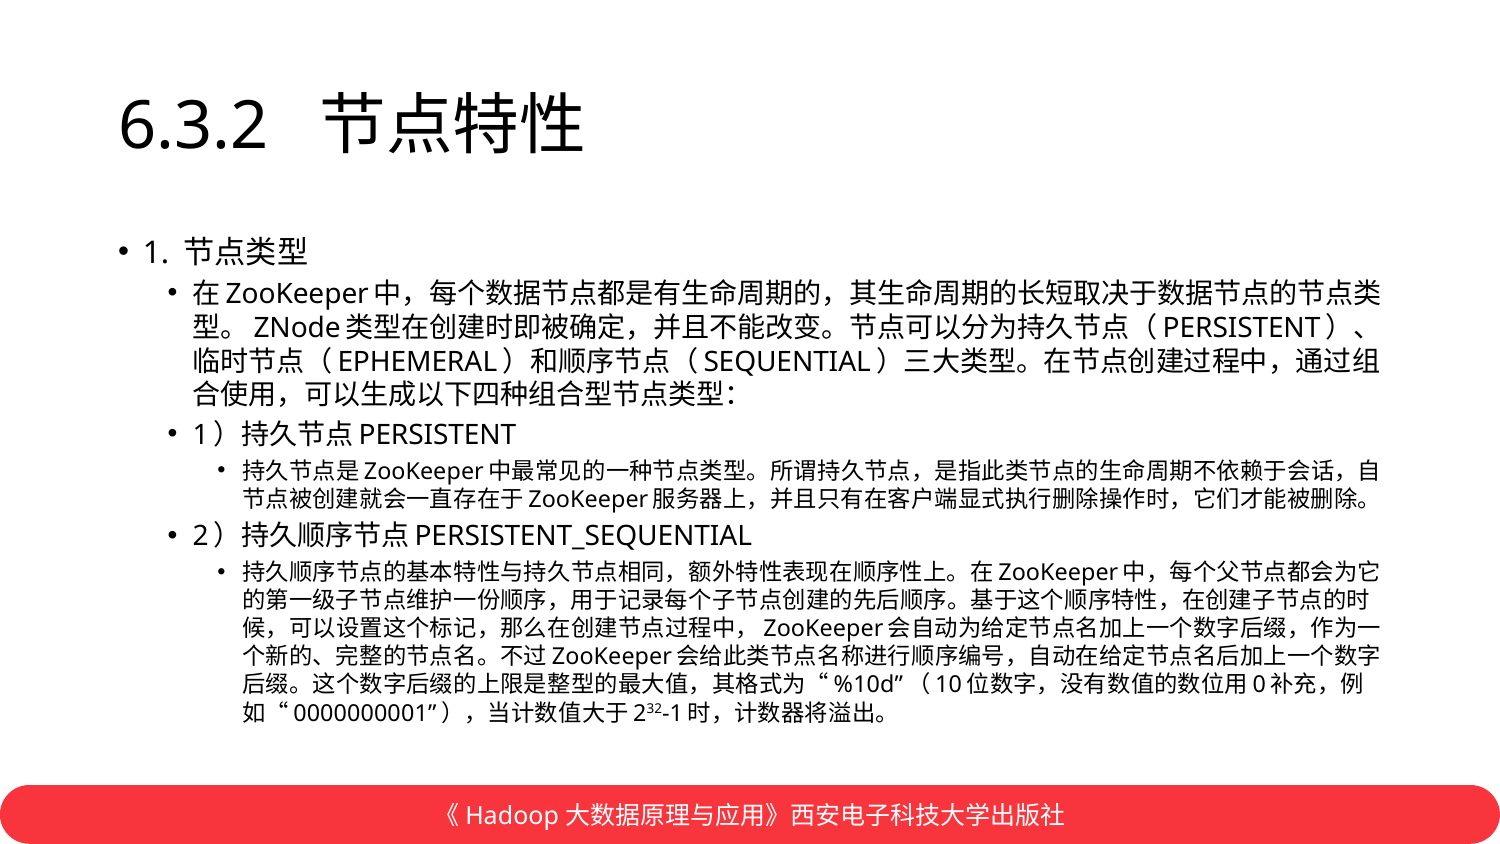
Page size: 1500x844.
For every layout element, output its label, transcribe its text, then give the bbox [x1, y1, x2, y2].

list 1. 节点类型 在ZooKeeper中，每个数据节点都是有生命周期的，其生命周期的长短取决于数据节点的节点类型。ZNode类型在创建时即被确定，并且不能改变。节点可以分为持久节点（PERSISTENT）、临时节点（EPHEMERAL）和顺序节点（SEQUENTIAL）三大类型。在节点创建过程中，通过组合使用，可以生成以下四种组合型节点类型： 1）持久节点PERSISTENT 持久节点是ZooKeeper中最常见的一种节点类型。所谓持久节点，是指此类节点的生命周期不依赖于会话，自节点被创建就会一直存在于ZooKeeper服务器上，并且只有在客户端显式执行删除操作时，它们才能被删除。 2）持久顺序节点PERSISTENT_SEQUENTIAL 持久顺序节点的基本特性与持久节点相同，额外特性表现在顺序性上。在ZooKeeper中，每个父节点都会为它的第一级子节点维护一份顺序，用于记录每个子节点创建的先后顺序。基于这个顺序特性，在创建子节点的时候，可以设置这个标记，那么在创建节点过程中，ZooKeeper会自动为给定节点名加上一个数字后缀，作为一个新的、完整的节点名。不过ZooKeeper会给此类节点名称进行顺序编号，自动在给定节点名后加上一个数字后缀。这个数字后缀的上限是整型的最大值，其格式为“%10d”（10位数字，没有数值的数位用0补充，例如“0000000001”），当计数值大于232-1时，计数器将溢出。 [103, 224, 1397, 760]
title 6.3.2 节点特性 [103, 44, 1397, 208]
